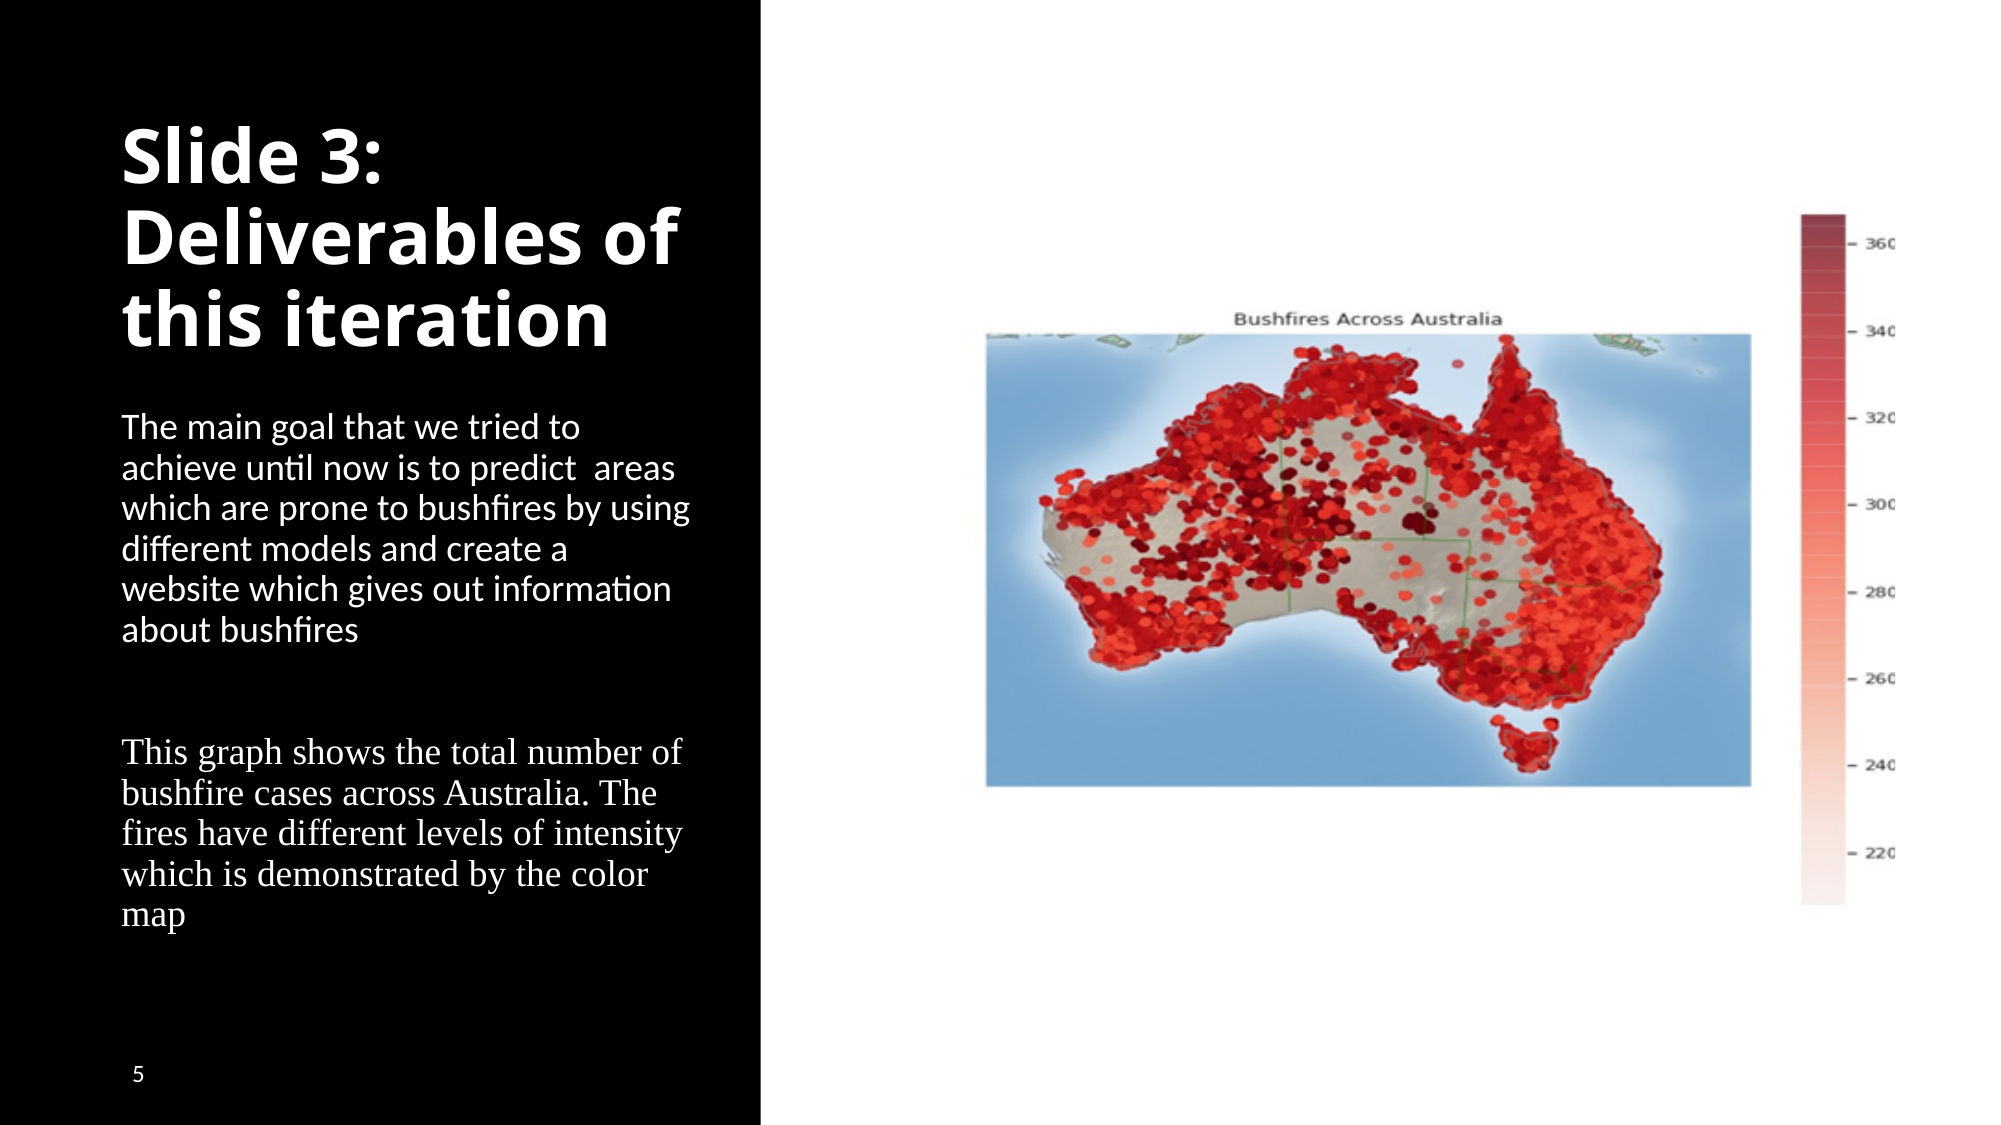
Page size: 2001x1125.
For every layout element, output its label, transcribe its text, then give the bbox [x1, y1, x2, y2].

title Slide 3: Deliverables of this iteration [106, 103, 708, 379]
text_box [759, 0, 2000, 1125]
picture [865, 104, 1896, 1020]
list The main goal that we tried to achieve until now is to predict areas which are prone to bushfires by using different models and create a website which gives out information about bushfires This graph shows the total number of bushfire cases across Australia. The fires have different levels of intensity which is demonstrated by the color map [106, 399, 708, 1020]
slide_number 5 [47, 1042, 160, 1103]
